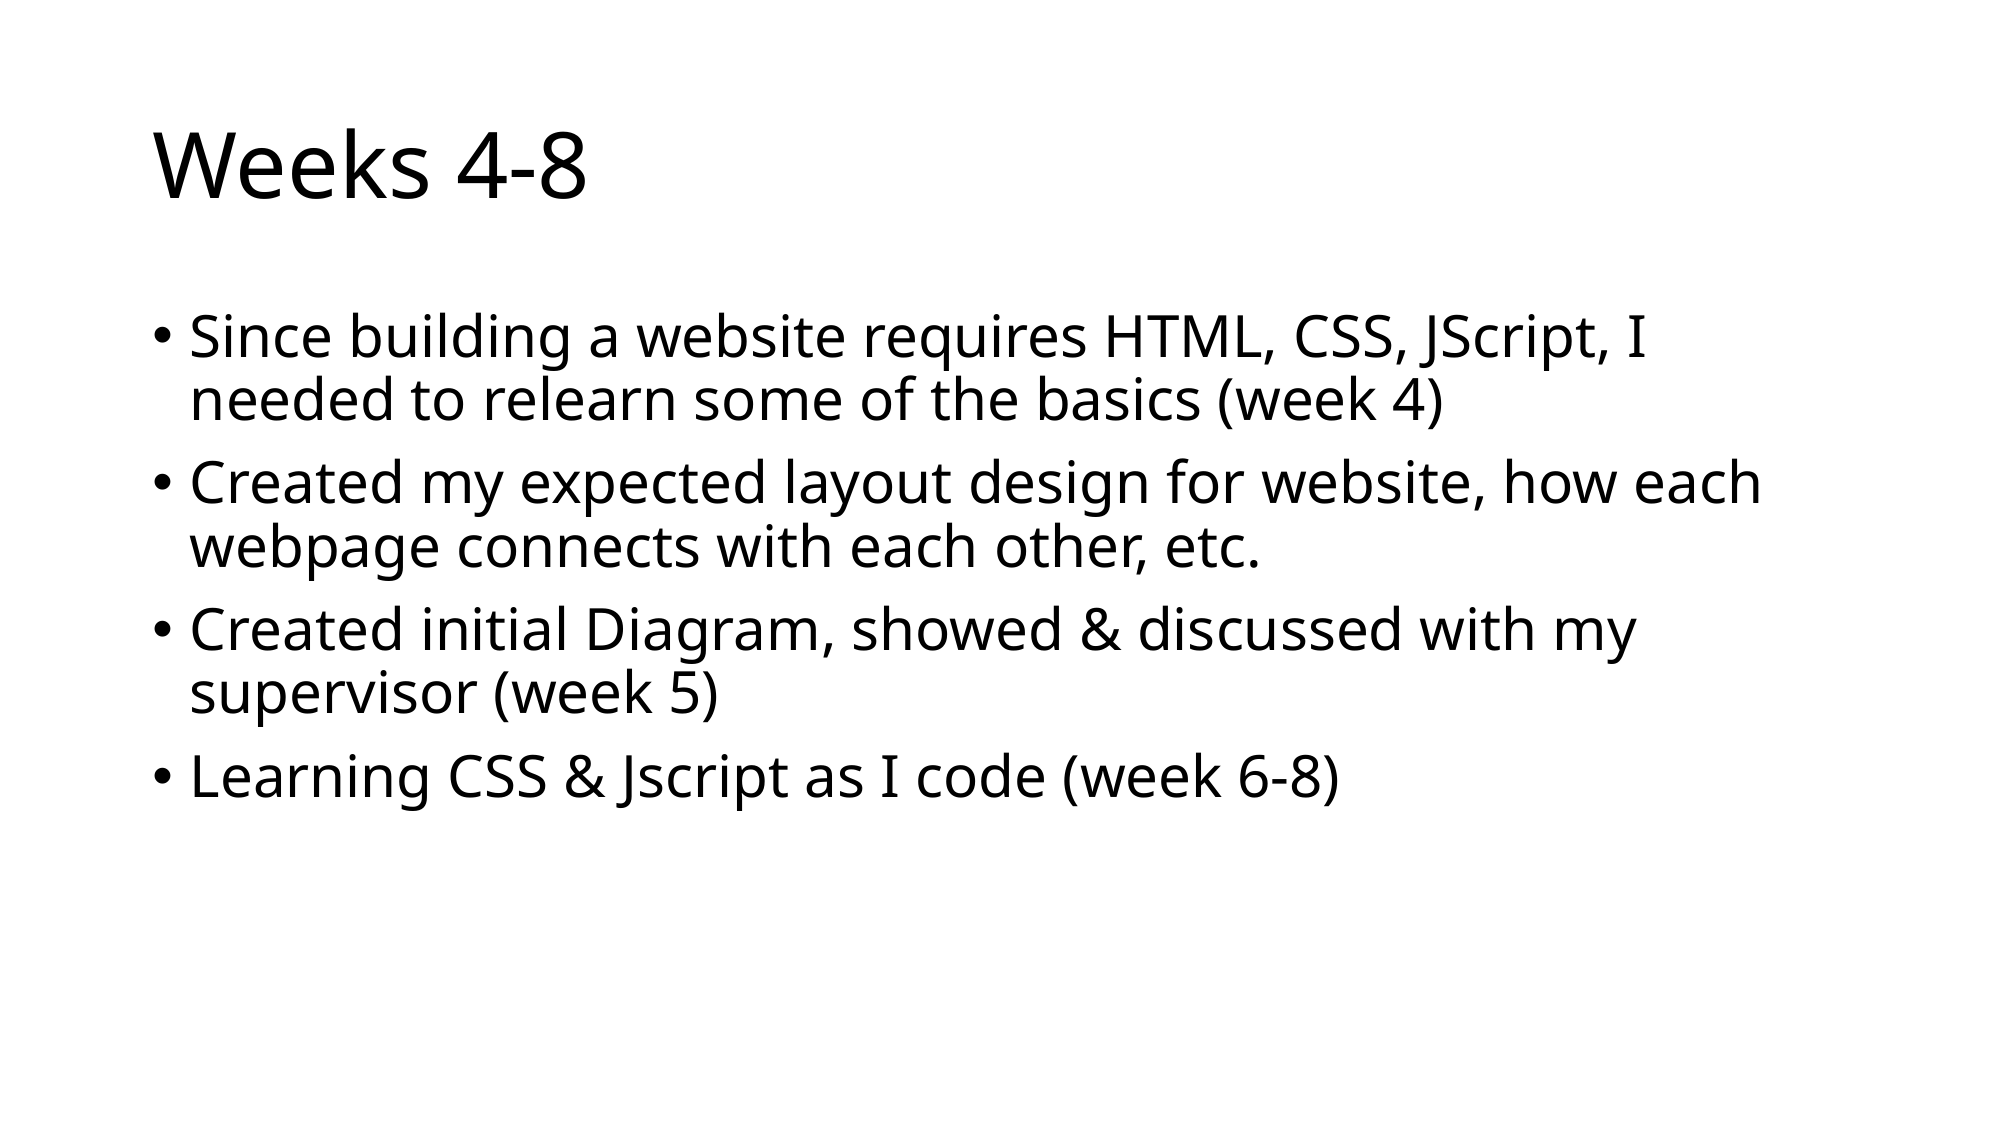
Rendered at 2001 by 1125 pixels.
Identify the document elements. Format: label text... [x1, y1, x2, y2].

list Since building a website requires HTML, CSS, JScript, I needed to relearn some of the basics (week 4) Created my expected layout design for website, how each webpage connects with each other, etc. Created initial Diagram, showed & discussed with my supervisor (week 5) Learning CSS & Jscript as I code (week 6-8) [137, 299, 1863, 1014]
title Weeks 4-8 [137, 59, 1863, 278]
